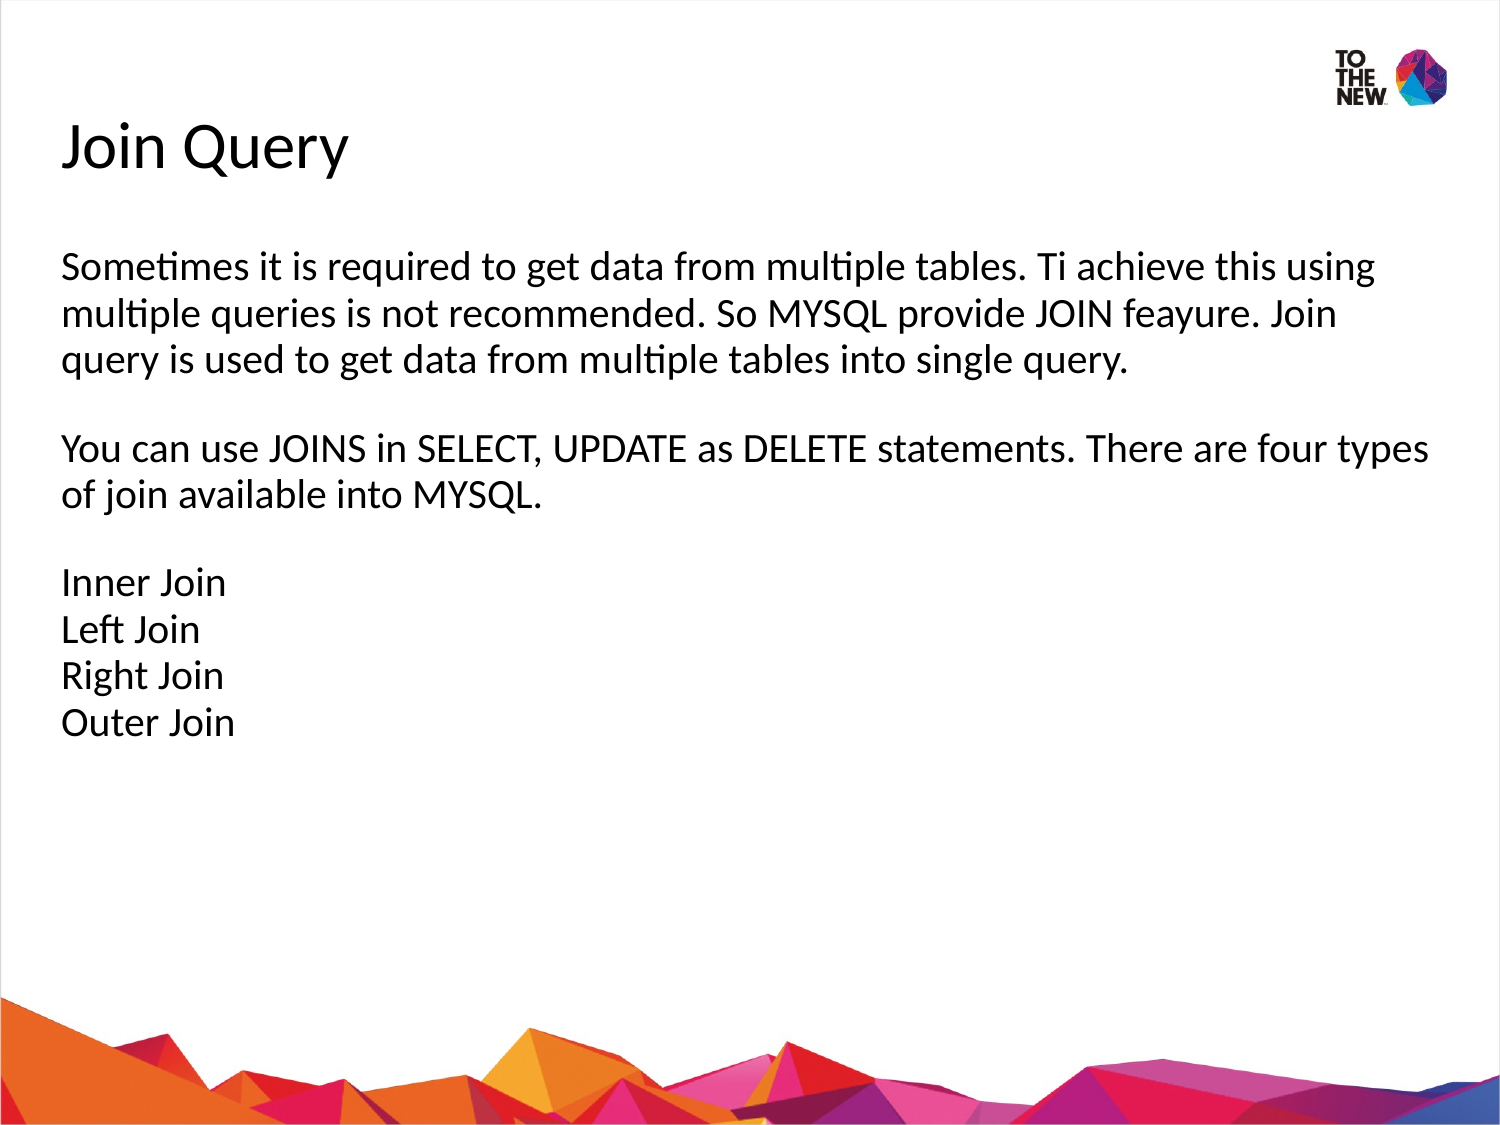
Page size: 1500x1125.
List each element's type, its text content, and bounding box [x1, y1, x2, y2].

text_box Sometimes it is required to get data from multiple tables. Ti achieve this using multiple queries is not recommended. So MYSQL provide JOIN feayure. Join query is used to get data from multiple tables into single query. You can use JOINS in SELECT, UPDATE as DELETE statements. There are four types of join available into MYSQL. Inner Join Left Join Right Join Outer Join [46, 236, 1451, 969]
picture [0, 0, 1500, 1125]
text_box Join Query [46, 88, 1451, 202]
